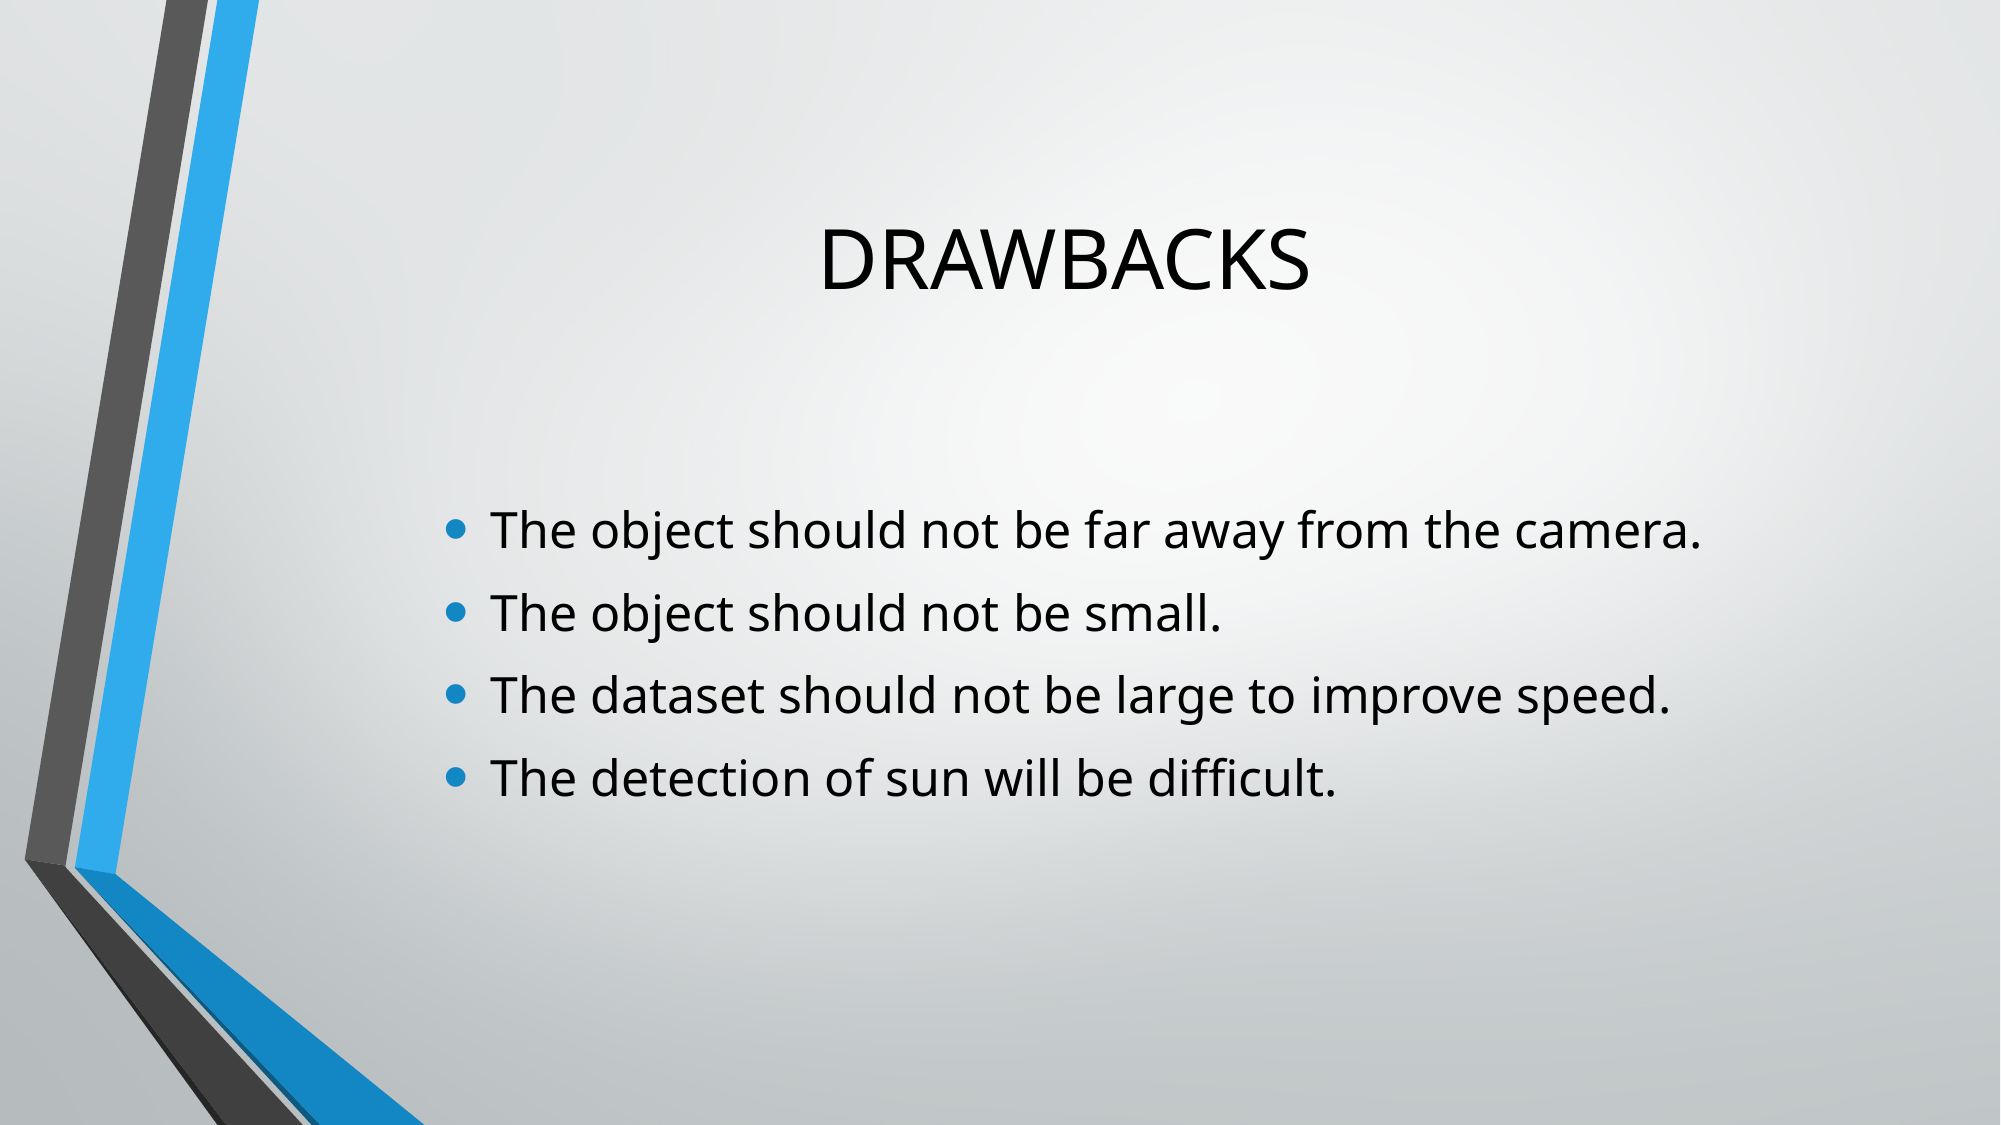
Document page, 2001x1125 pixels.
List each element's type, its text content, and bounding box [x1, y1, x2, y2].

list The object should not be far away from the camera. The object should not be small. The dataset should not be large to improve speed. The detection of sun will be difficult. [428, 437, 1887, 950]
title DRAWBACKS [243, 112, 1887, 400]
